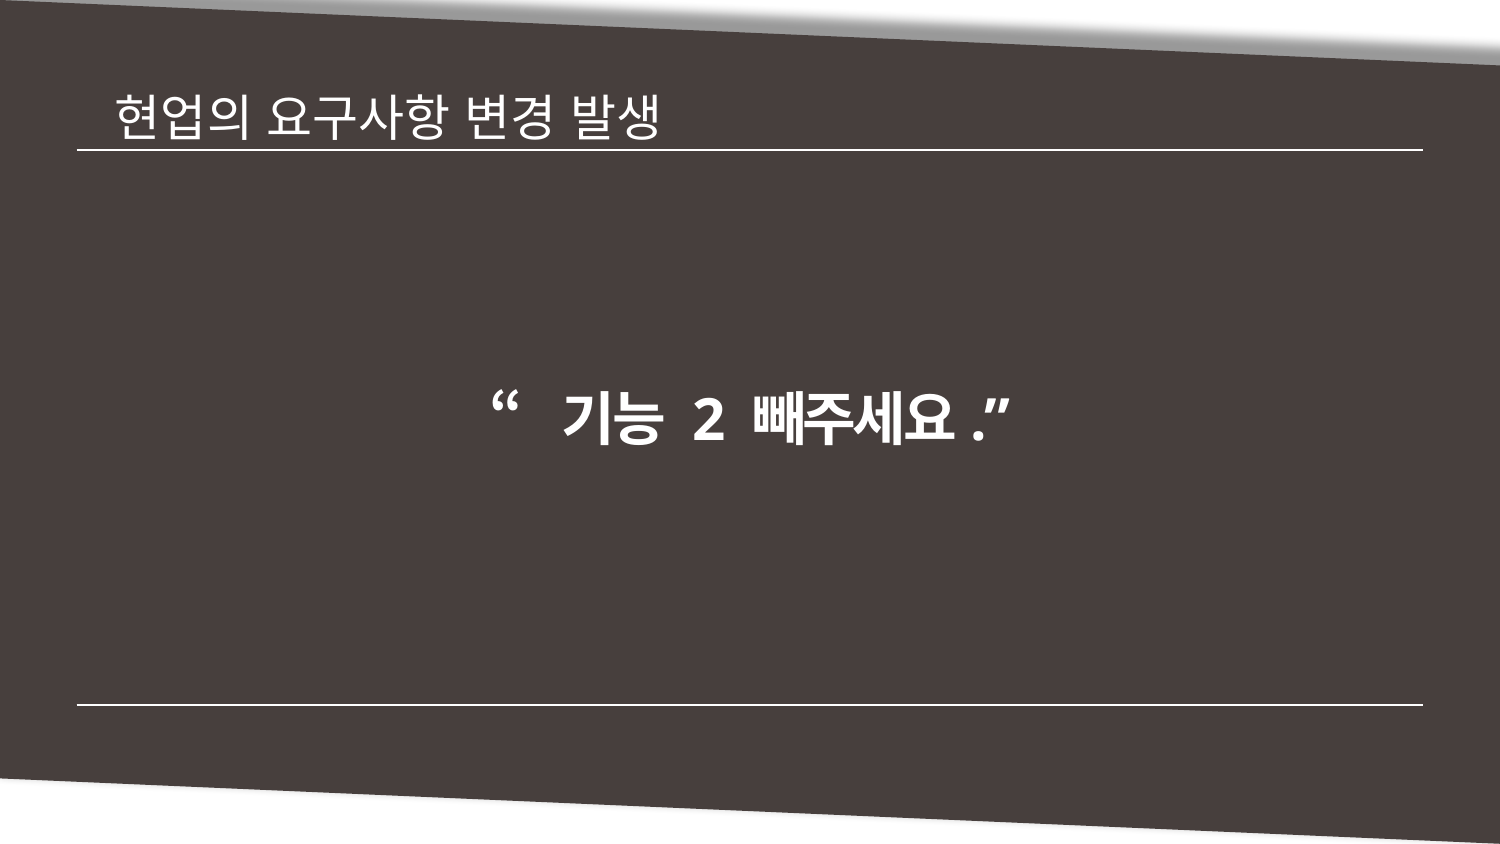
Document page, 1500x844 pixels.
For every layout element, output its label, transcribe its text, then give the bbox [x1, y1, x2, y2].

text_box 현업의 요구사항 변경 발생 [100, 79, 1069, 148]
text_box [0, 0, 1500, 844]
text_box “기능 2 빼주세요.” [206, 374, 1294, 460]
